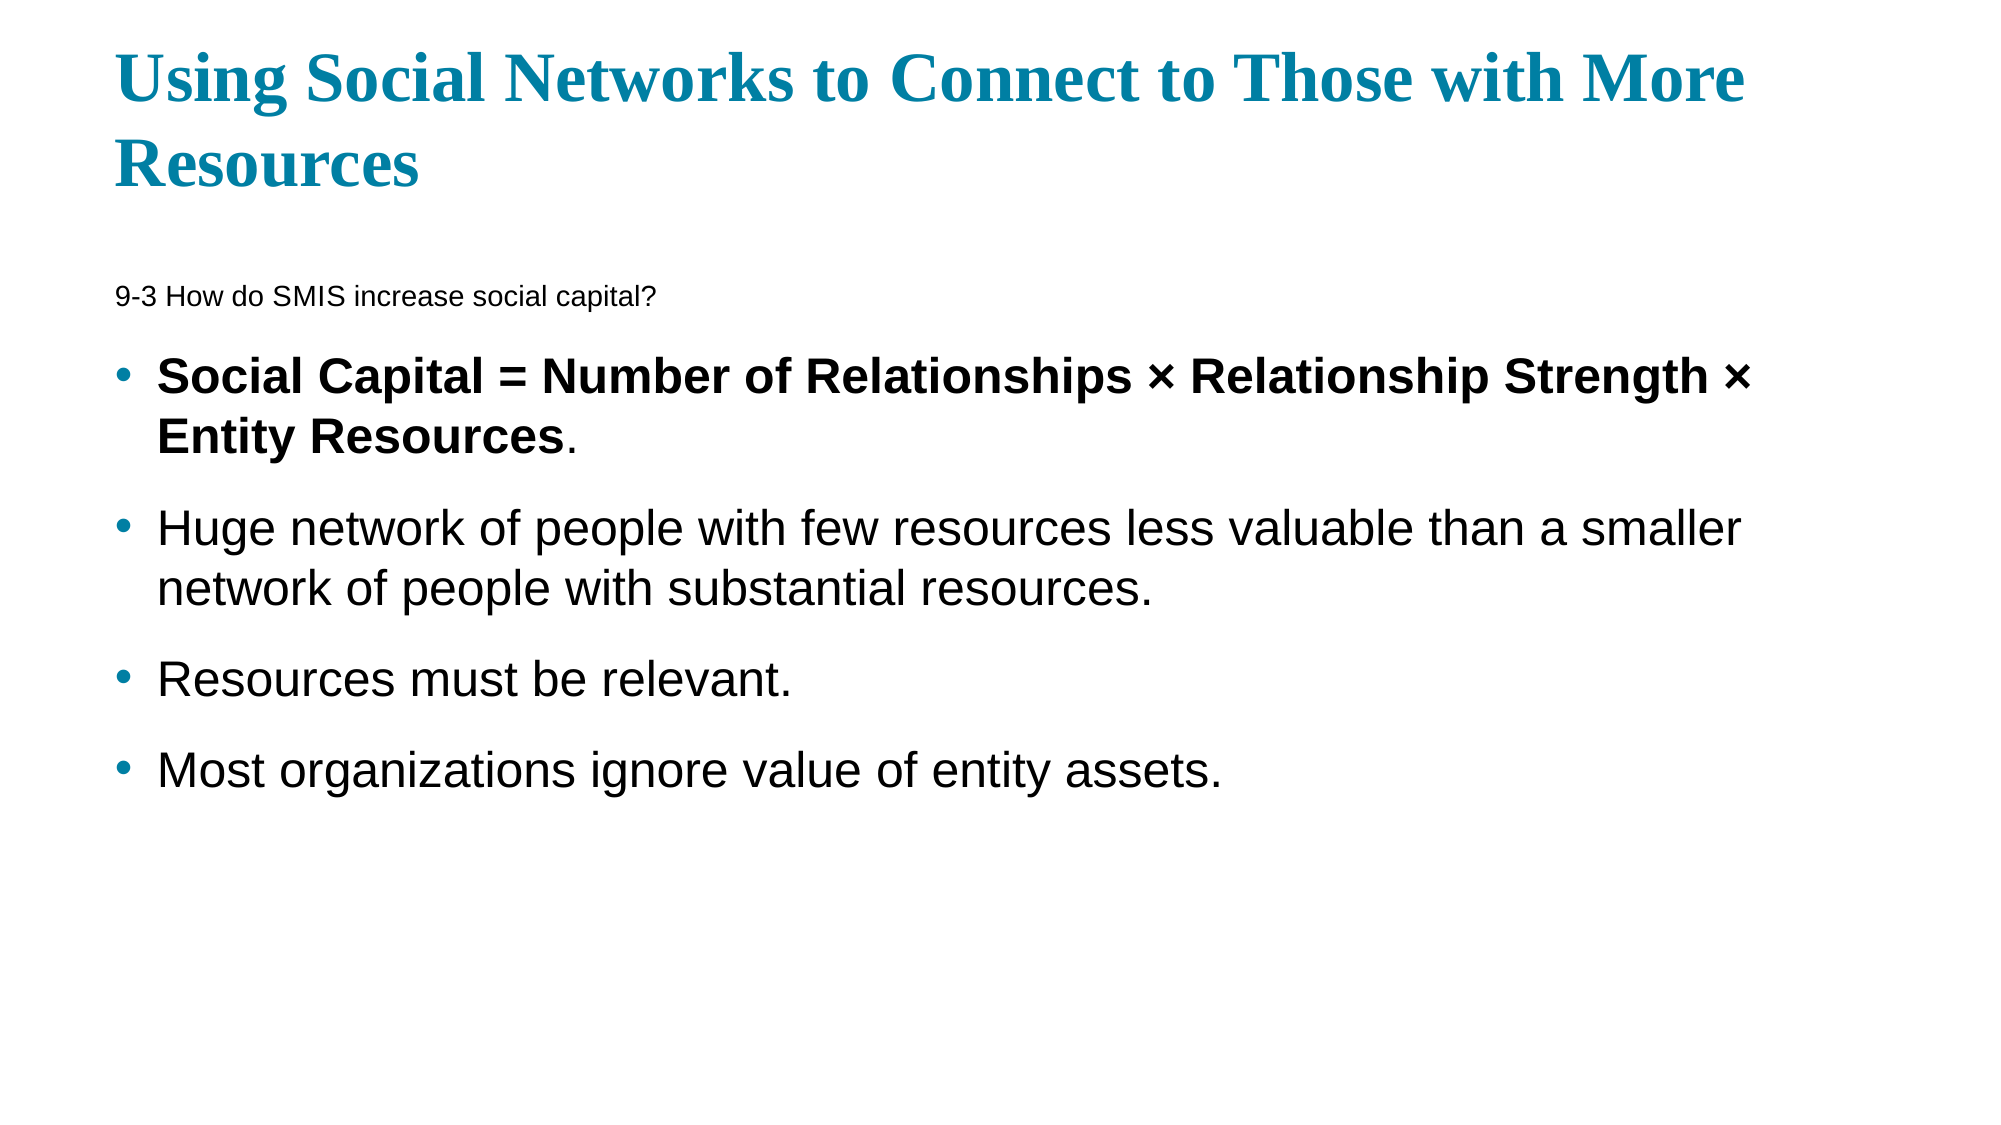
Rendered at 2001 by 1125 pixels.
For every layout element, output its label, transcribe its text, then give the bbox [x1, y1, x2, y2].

title Using Social Networks to Connect to Those with More Resources [99, 35, 1900, 216]
list 9-3 How do S M I S increase social capital? Social Capital = Number of Relationships × Relationship Strength × Entity Resources. Huge network of people with few resources less valuable than a smaller network of people with substantial resources. Resources must be relevant. Most organizations ignore value of entity assets. [99, 262, 1900, 1005]
